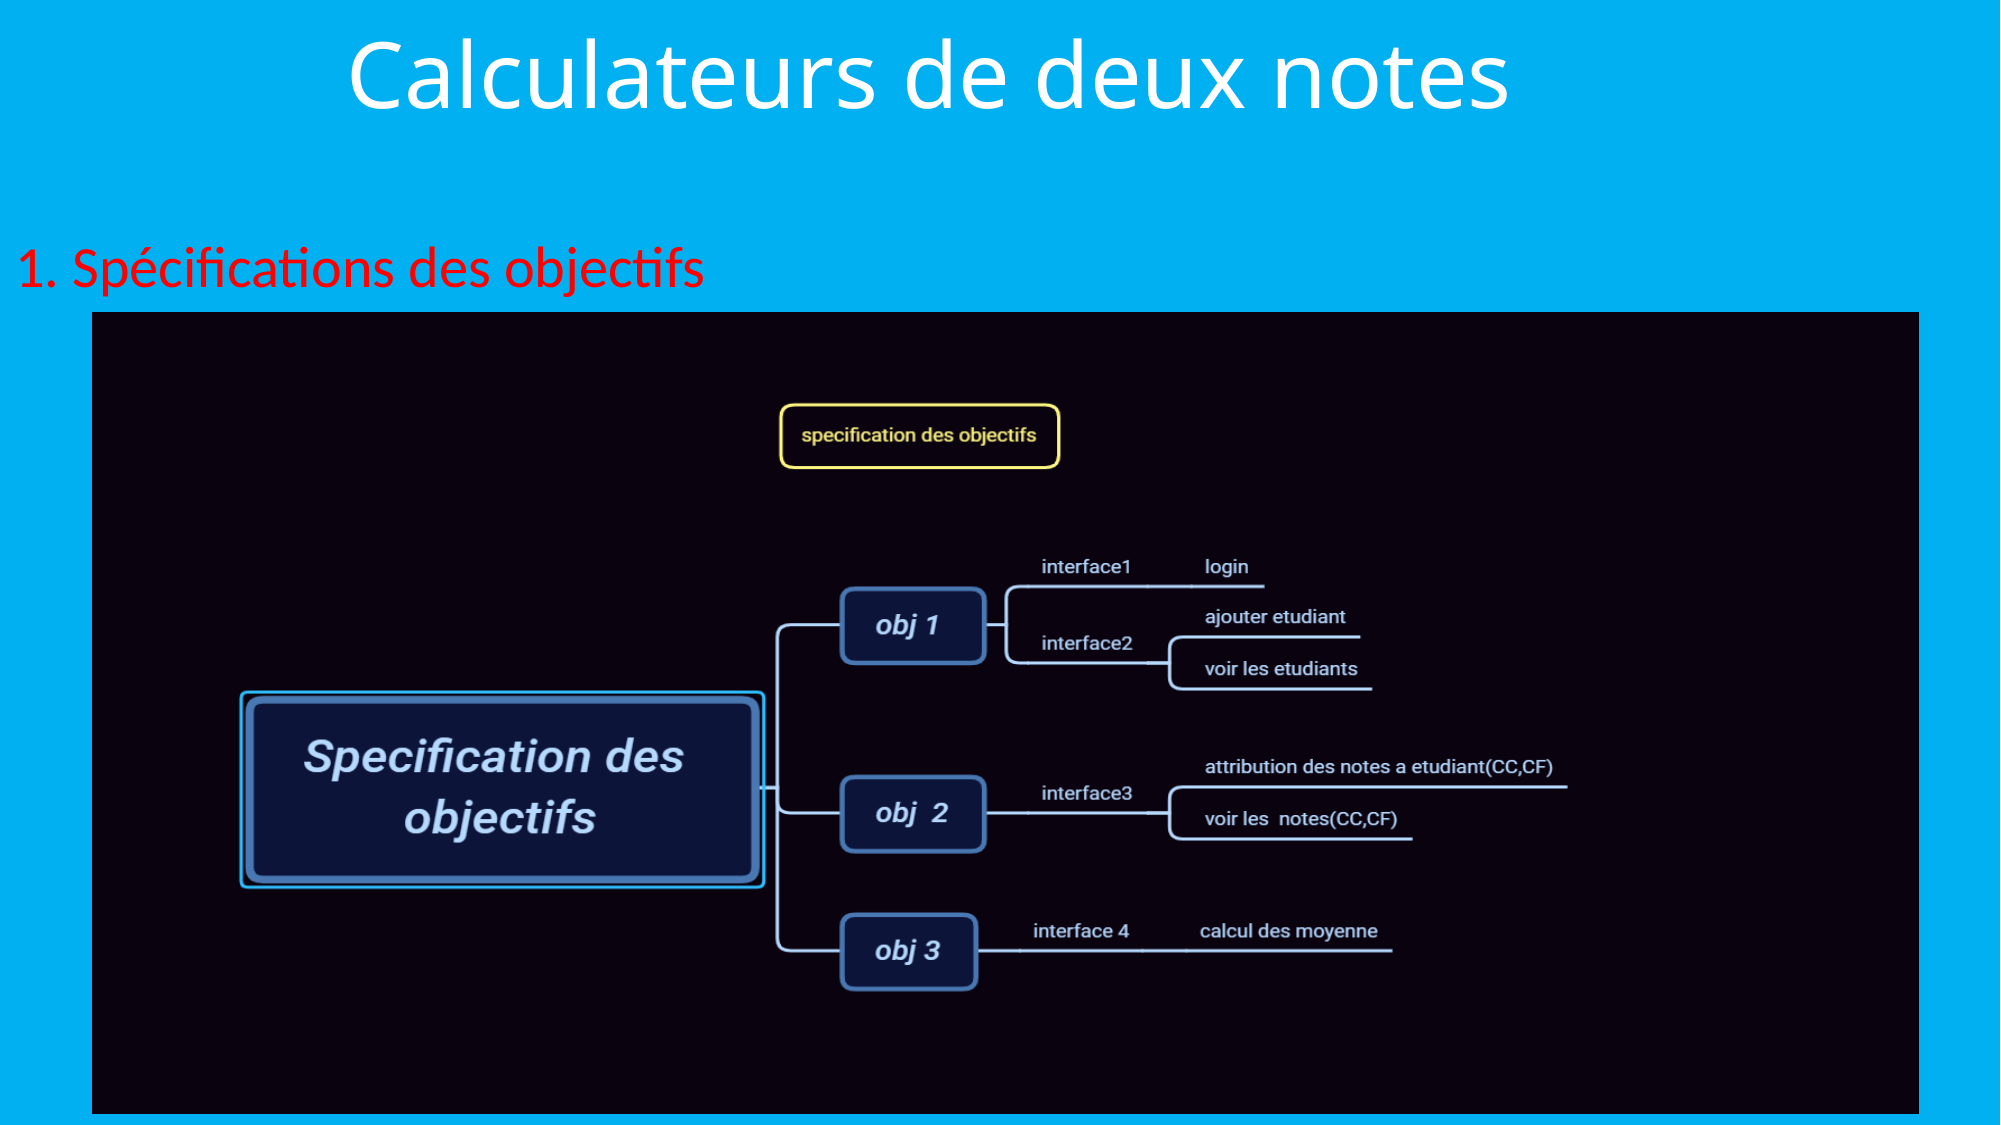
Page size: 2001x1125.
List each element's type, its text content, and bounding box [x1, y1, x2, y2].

title Calculateurs de deux notes [331, 9, 1646, 148]
list 1. Spécifications des objectifs [0, 148, 1989, 1114]
picture [93, 313, 1918, 1113]
